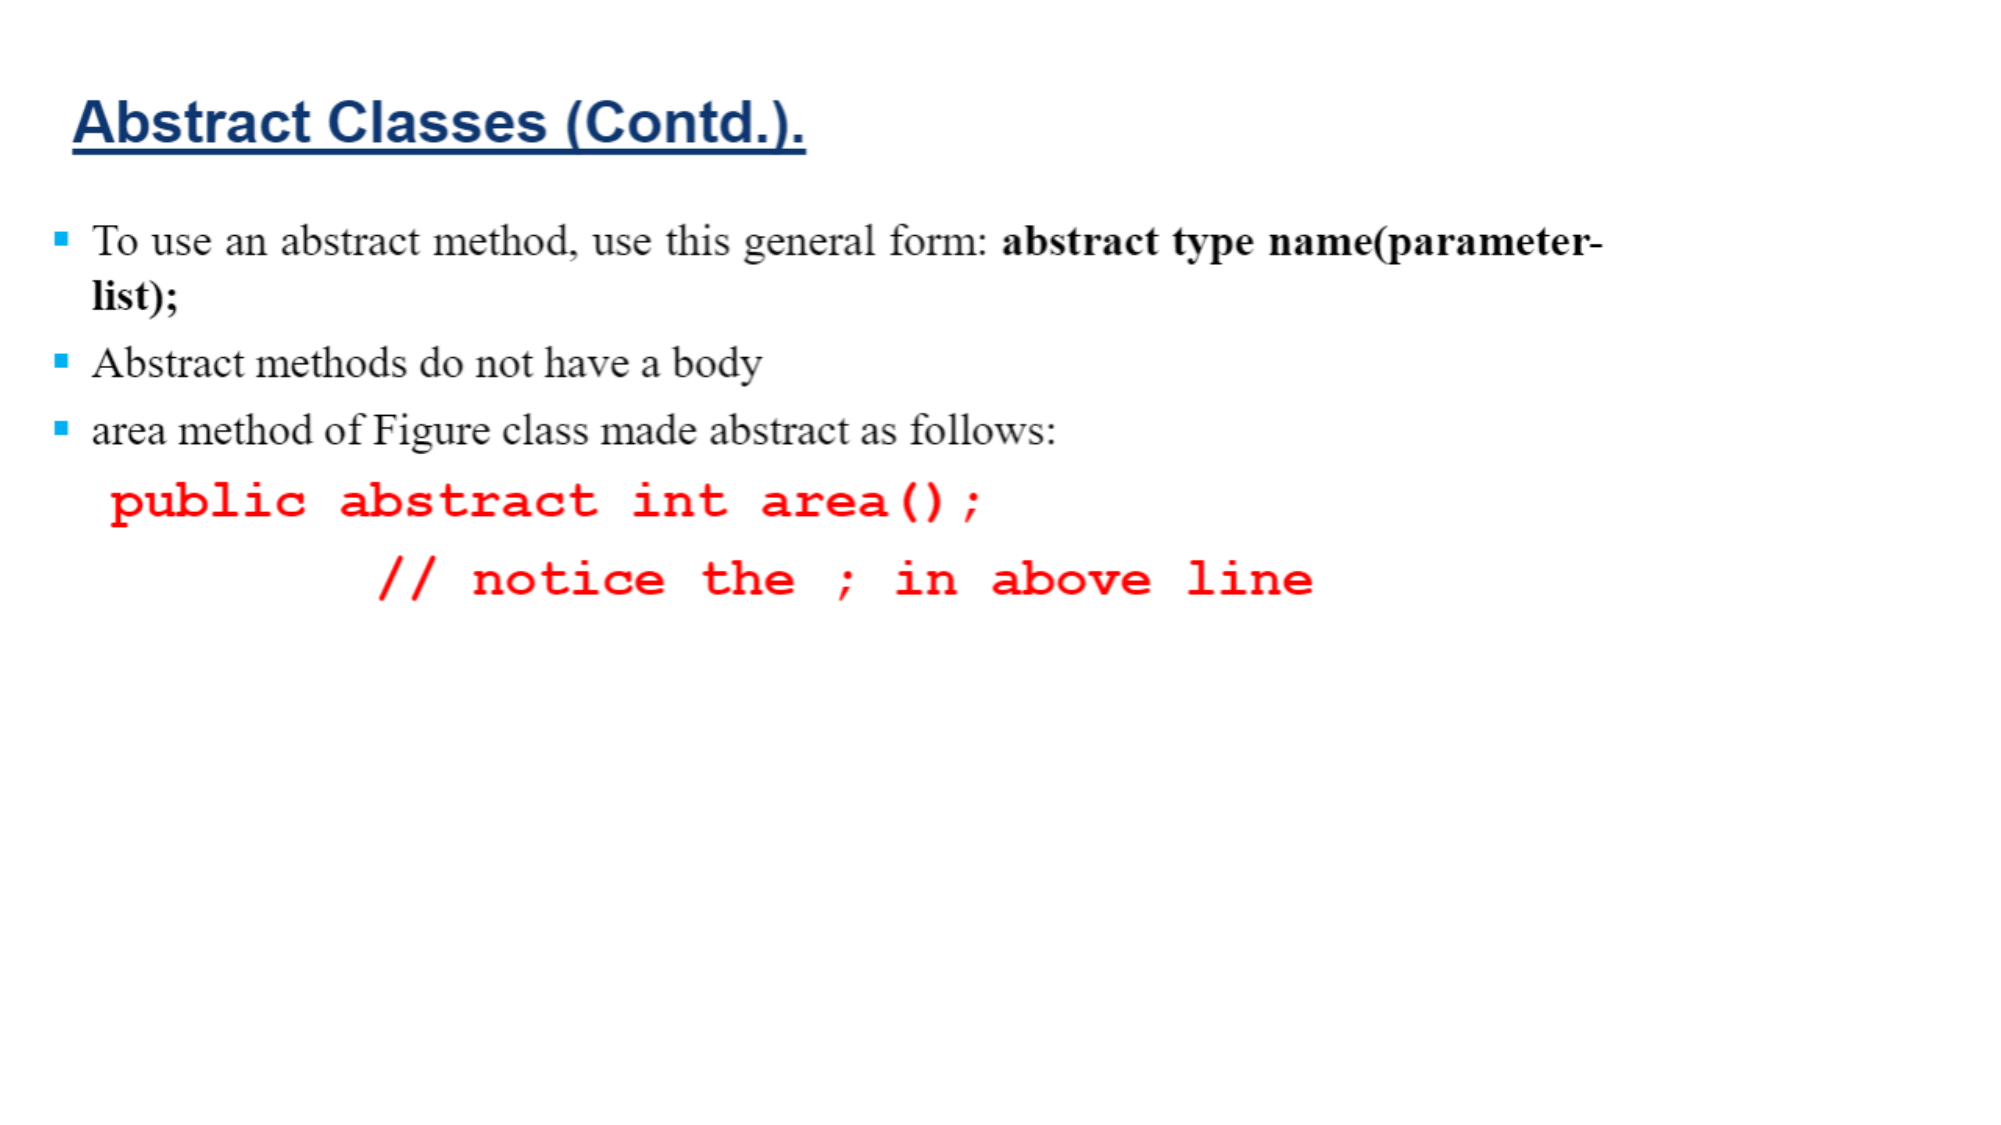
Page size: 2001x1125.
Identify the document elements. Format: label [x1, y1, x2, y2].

picture [19, 77, 1607, 634]
